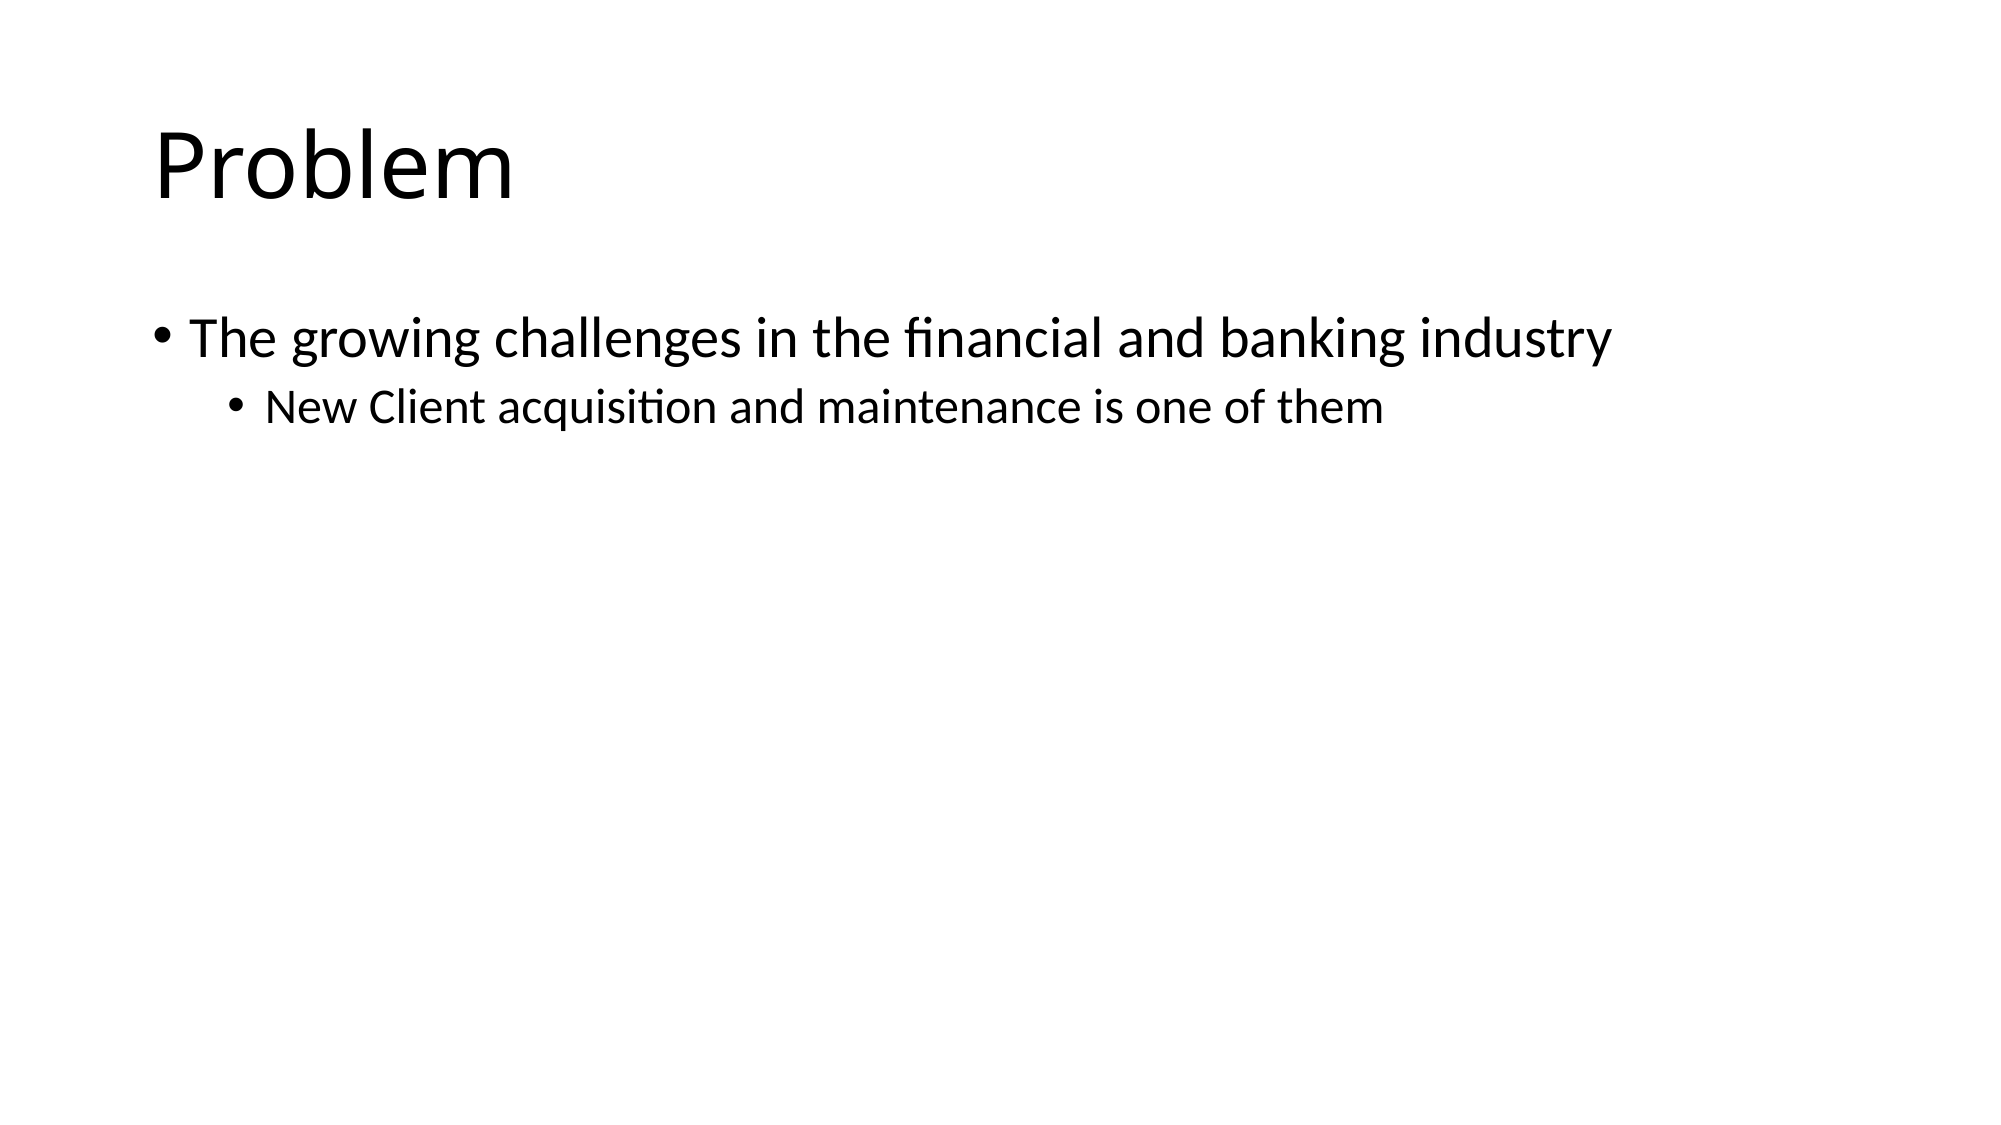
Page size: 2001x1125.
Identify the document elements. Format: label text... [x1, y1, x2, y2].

list The growing challenges in the financial and banking industry New Client acquisition and maintenance is one of them [137, 299, 1863, 1014]
title Problem [137, 59, 1863, 278]
